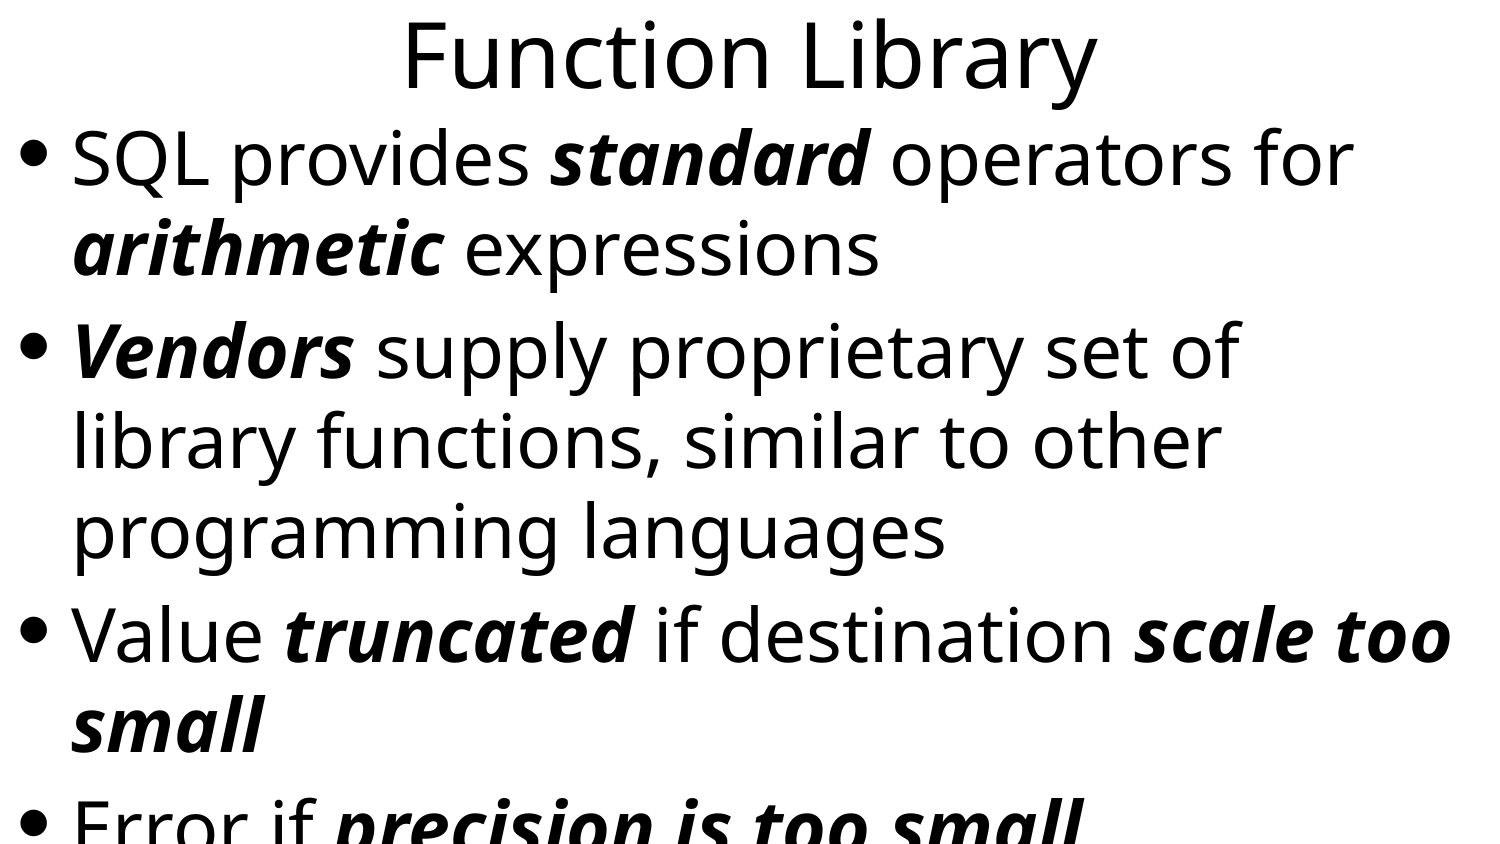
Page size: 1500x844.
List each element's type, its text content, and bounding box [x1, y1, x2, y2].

list SQL provides standard operators for arithmetic expressions Vendors supply proprietary set of library functions, similar to other programming languages Value truncated if destination scale too small Error if precision is too small [0, 103, 1500, 844]
title Function Library [0, 0, 1500, 103]
